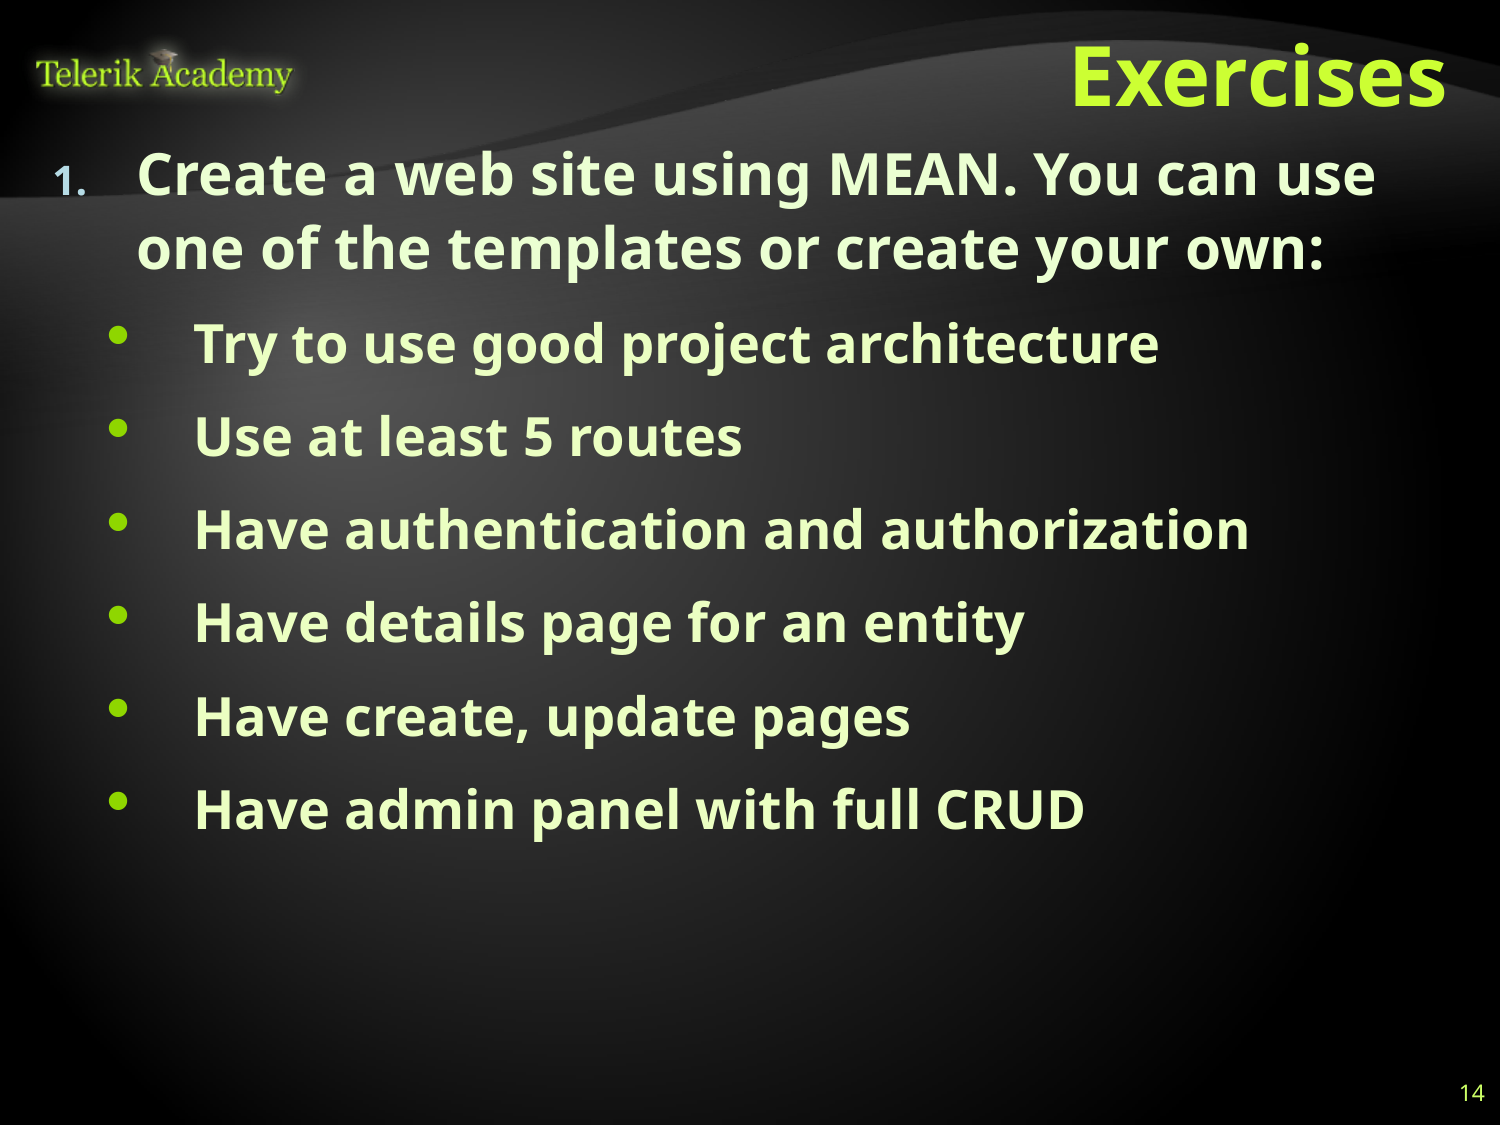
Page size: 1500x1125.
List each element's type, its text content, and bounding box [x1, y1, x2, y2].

slide_number 14 [1425, 1074, 1500, 1113]
list Create a web site using MEAN. You can use one of the templates or create your own: Try to use good project architecture Use at least 5 routes Have authentication and authorization Have details page for an entity Have create, update pages Have admin panel with full CRUD [37, 126, 1463, 1077]
picture [24, 37, 300, 108]
picture [0, 0, 1500, 1125]
title Exercises [300, 12, 1463, 126]
